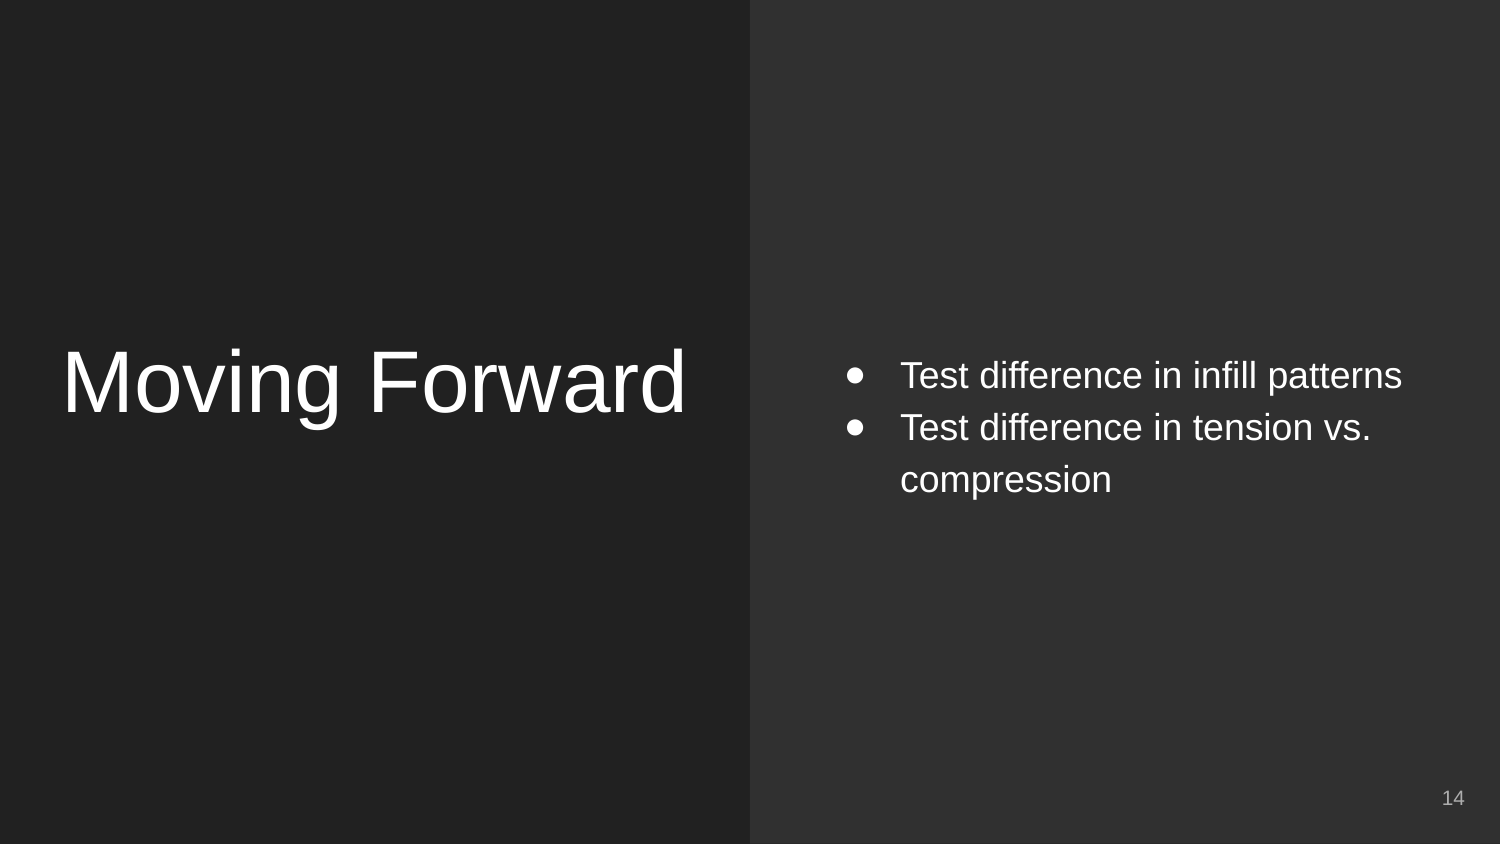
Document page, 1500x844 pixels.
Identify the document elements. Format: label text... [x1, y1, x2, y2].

title Moving Forward [43, 202, 708, 446]
slide_number ‹#› [1389, 764, 1480, 830]
list Test difference in infill patterns Test difference in tension vs. compression [810, 118, 1440, 725]
